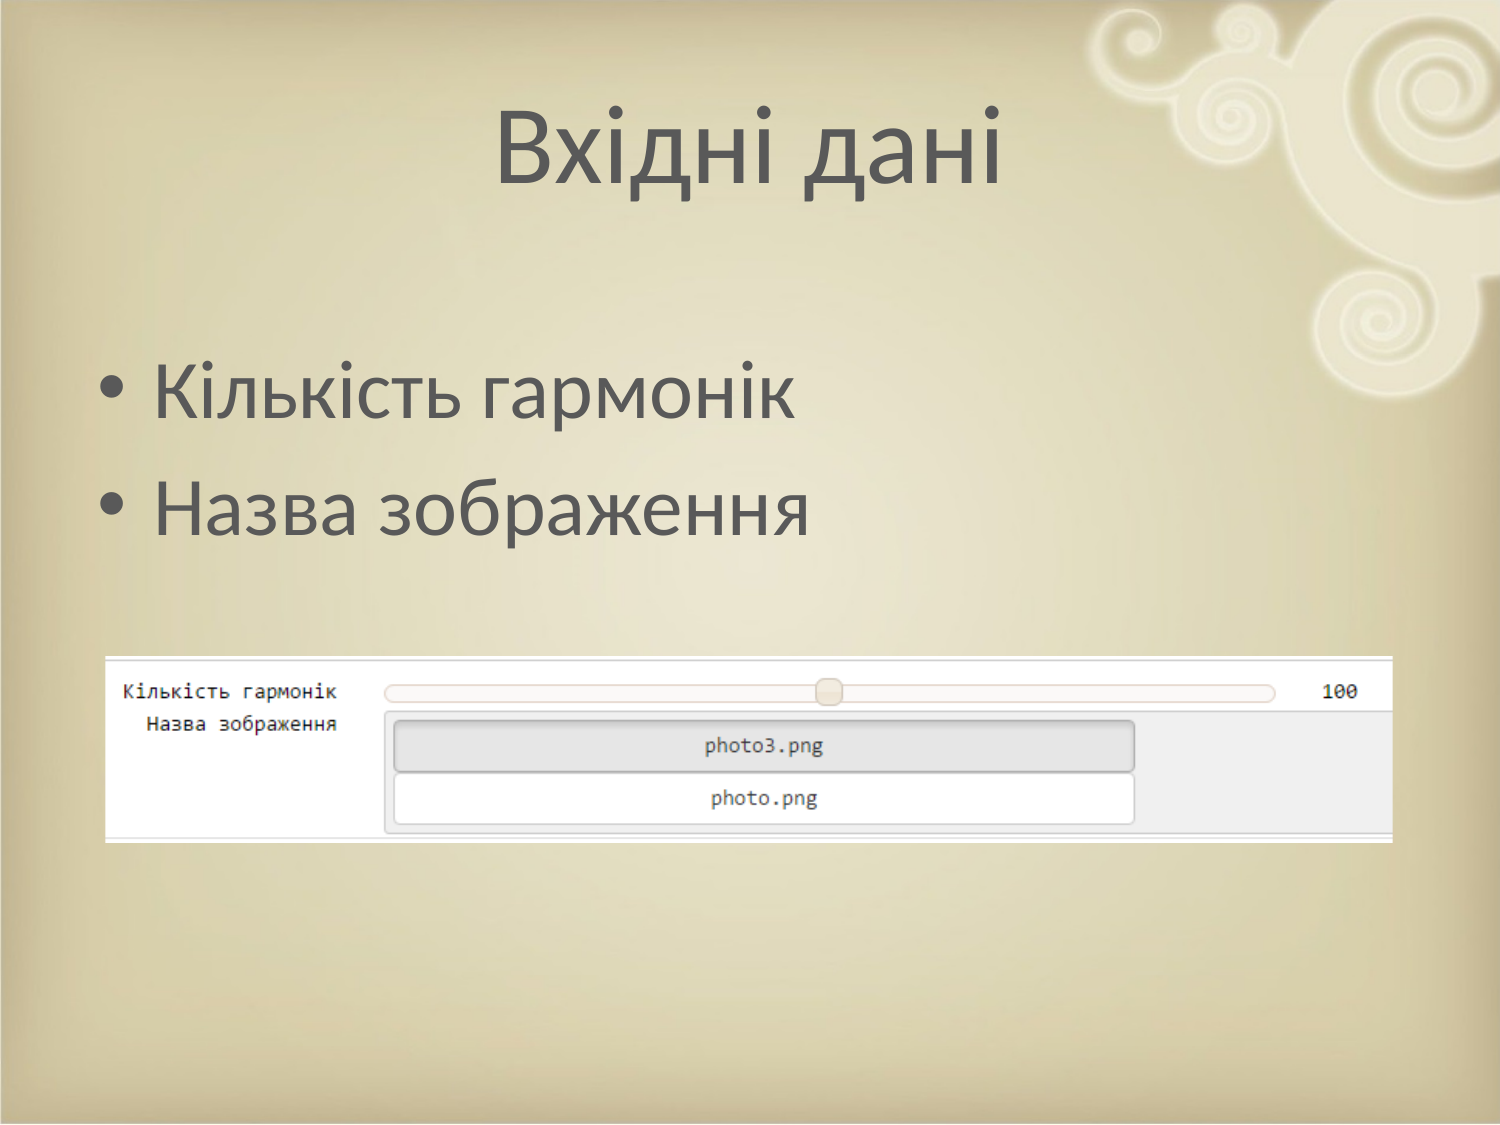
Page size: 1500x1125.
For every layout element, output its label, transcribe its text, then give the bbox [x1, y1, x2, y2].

list Кількість гармонік Назва зображення [82, 328, 1254, 563]
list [105, 656, 1393, 843]
picture [0, 0, 1500, 1125]
title Вхідні дані [75, 45, 1425, 233]
